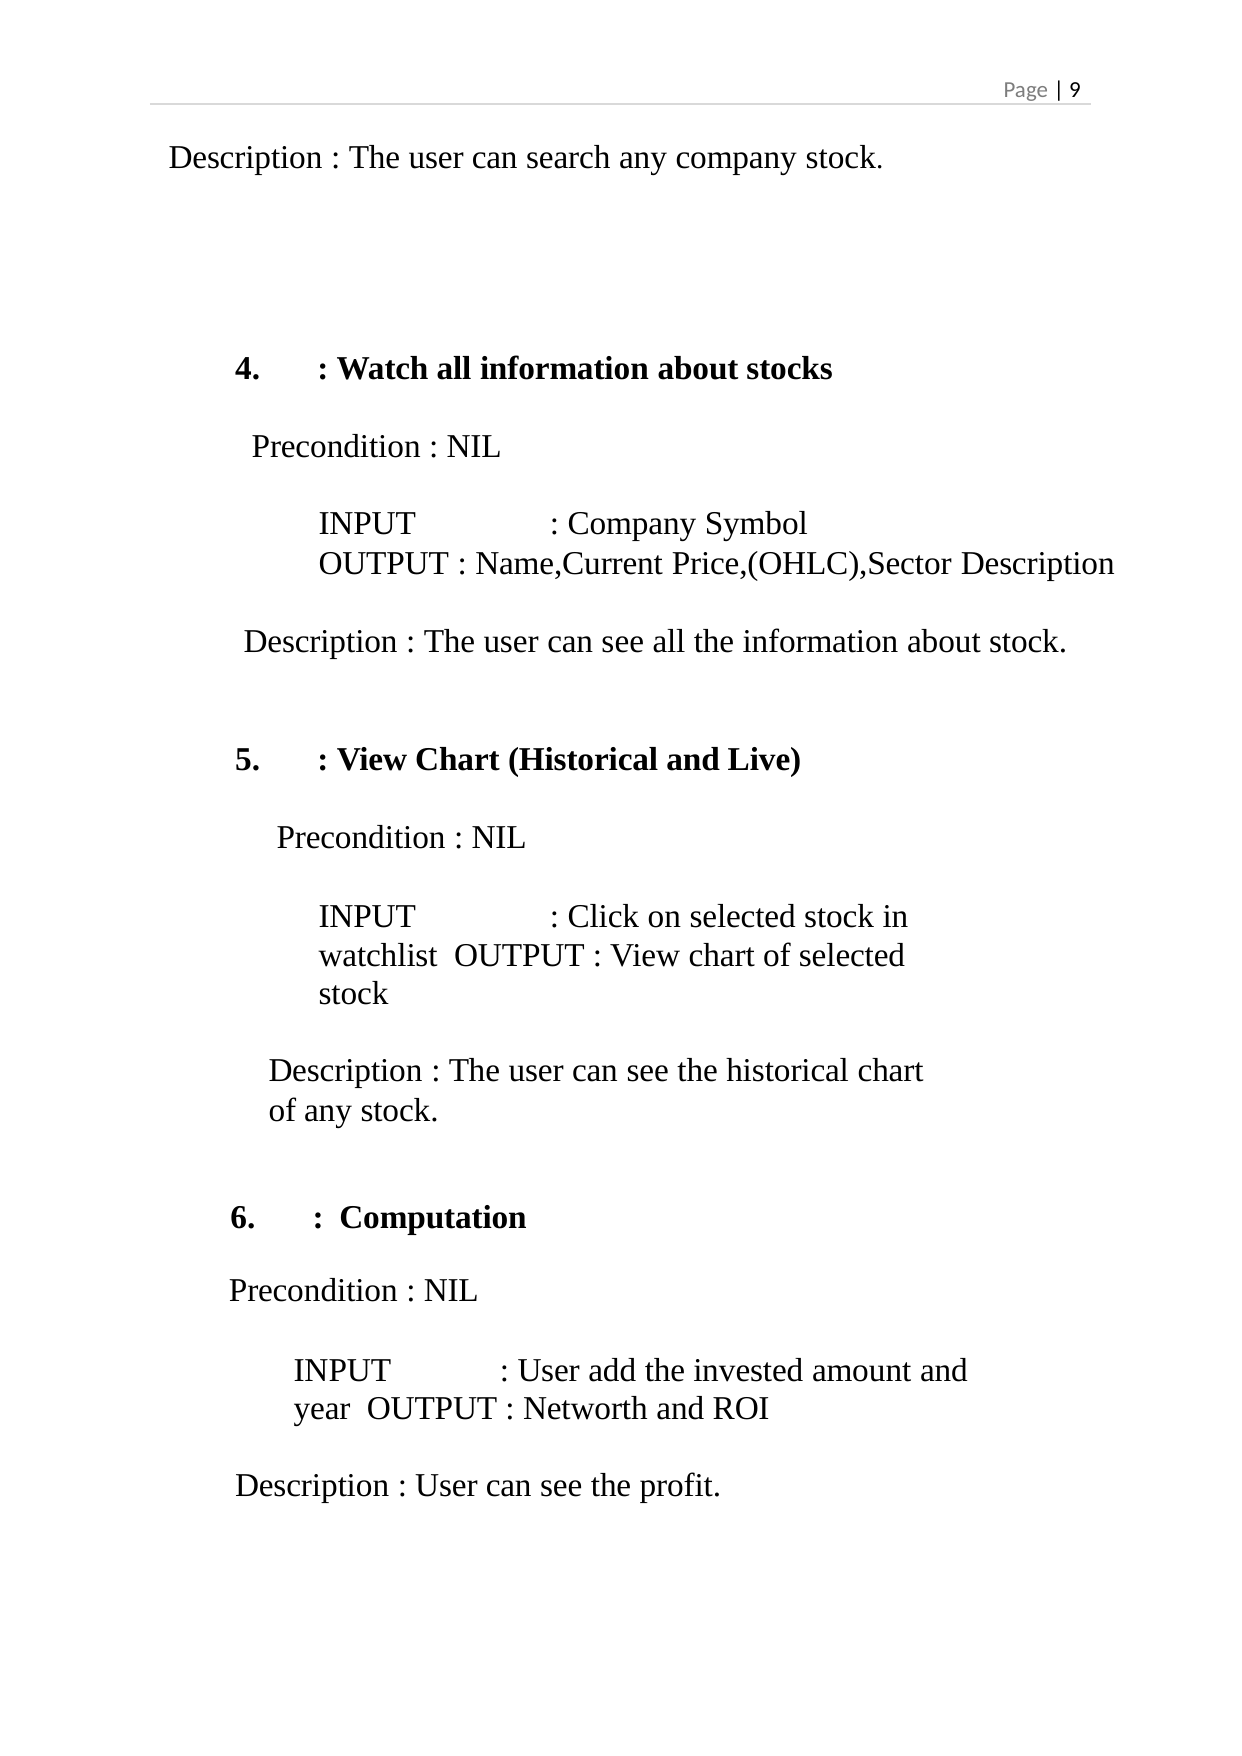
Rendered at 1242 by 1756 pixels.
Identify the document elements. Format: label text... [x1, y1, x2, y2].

text_box : Watch all information about stocks Precondition : NIL INPUT : Company Symbol OUTPUT : Name,Current Price,(OHLC),Sector Description Description : The user can see all the information about stock. : View Chart (Historical and Live) Precondition : NIL INPUT : Click on selected stock in watchlist OUTPUT : View chart of selected stock Description : The user can see the historical chart of any stock. : Computation Precondition : NIL INPUT : User add the invested amount and year OUTPUT : Networth and ROI Description : User can see the profit. [226, 344, 1124, 1504]
text_box Page | 9 Description : The user can search any company stock. [166, 72, 1082, 175]
